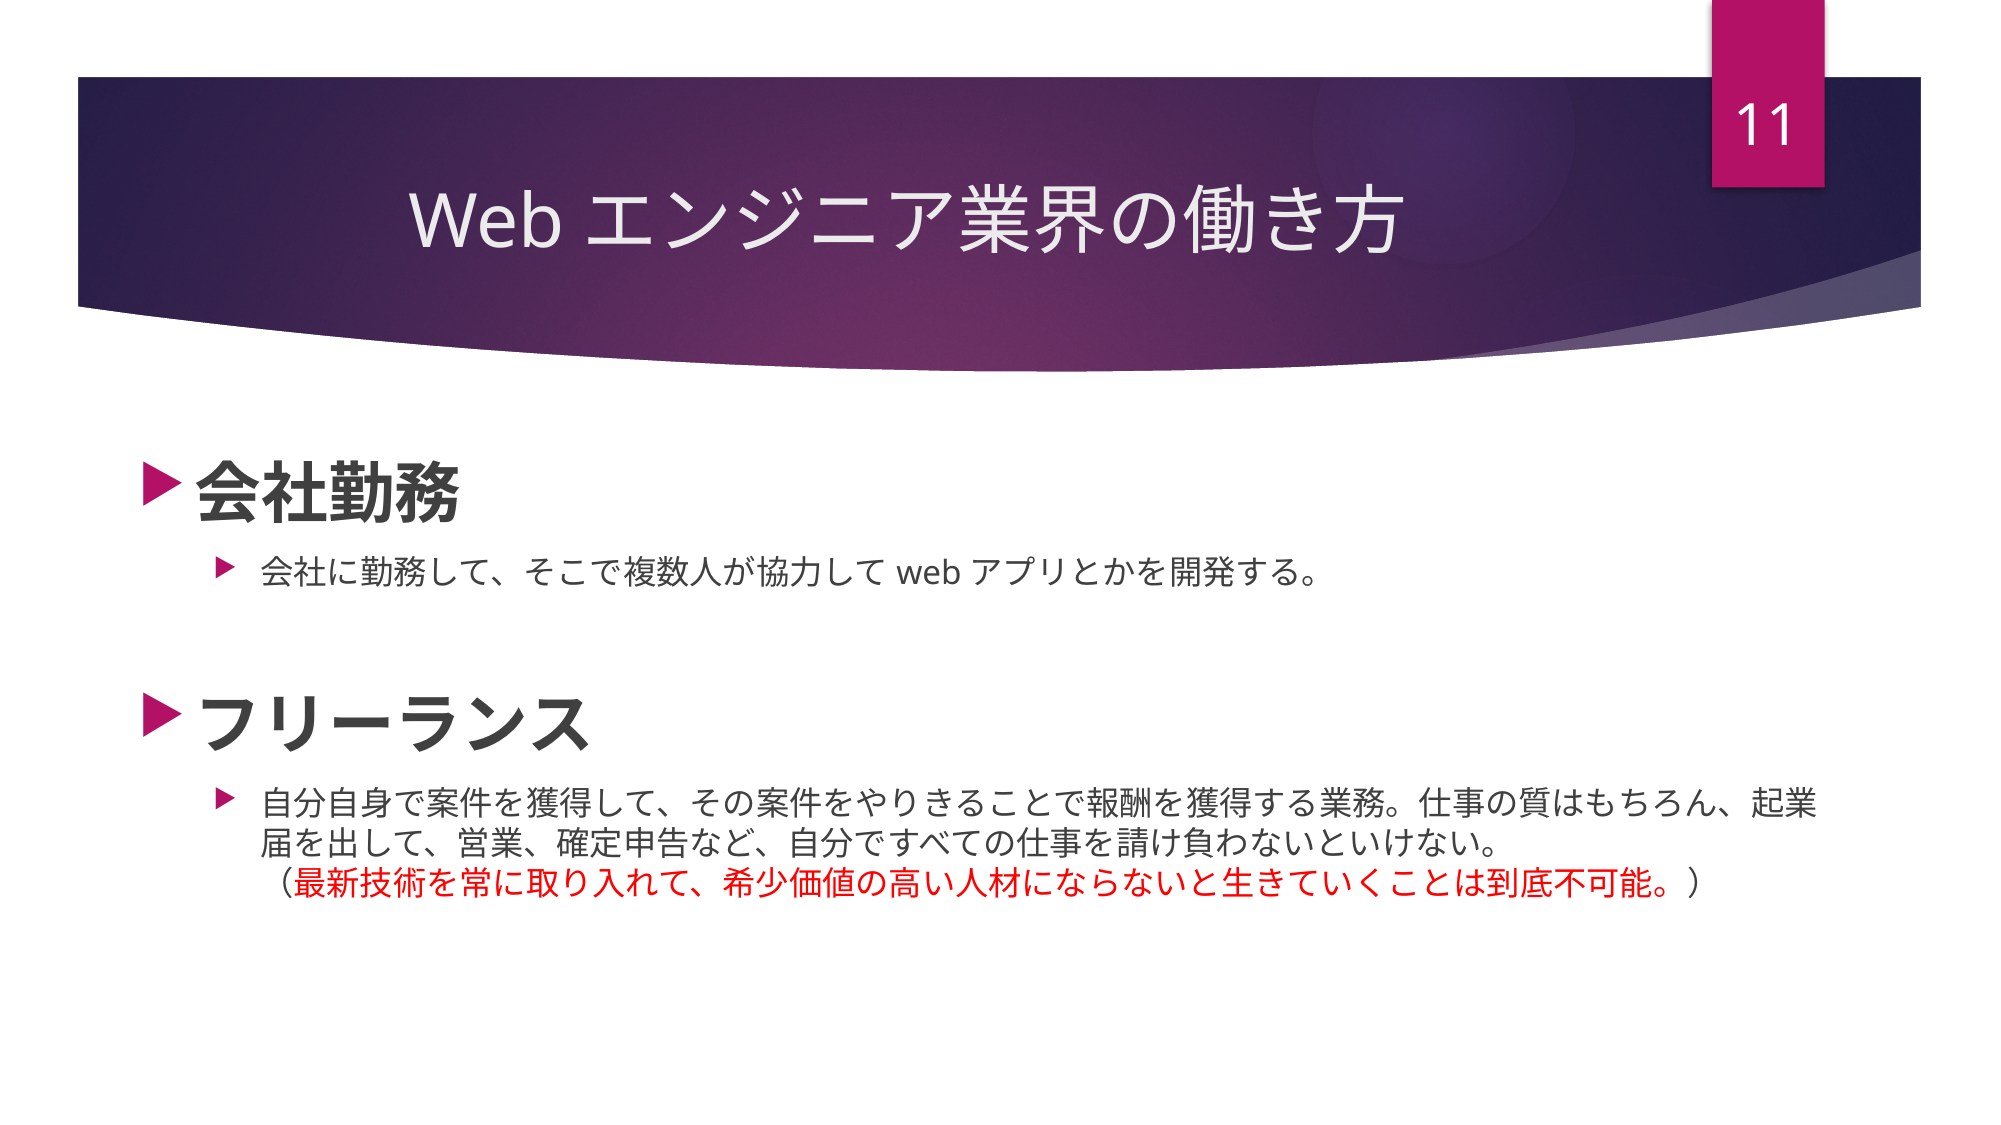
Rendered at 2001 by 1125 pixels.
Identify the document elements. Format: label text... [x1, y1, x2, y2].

title Webエンジニア業界の働き方 [189, 159, 1627, 276]
list 会社勤務 会社に勤務して、そこで複数人が協力してwebアプリとかを開発する。 フリーランス 自分自身で案件を獲得して、その案件をやりきることで報酬を獲得する業務。仕事の質はもちろん、起業届を出して、営業、確定申告など、自分ですべての仕事を請け負わないといけない。 （最新技術を常に取り入れて、希少価値の高い人材にならないと生きていくことは到底不可能。） [123, 442, 1849, 933]
slide_number 11 [1698, 48, 1836, 175]
